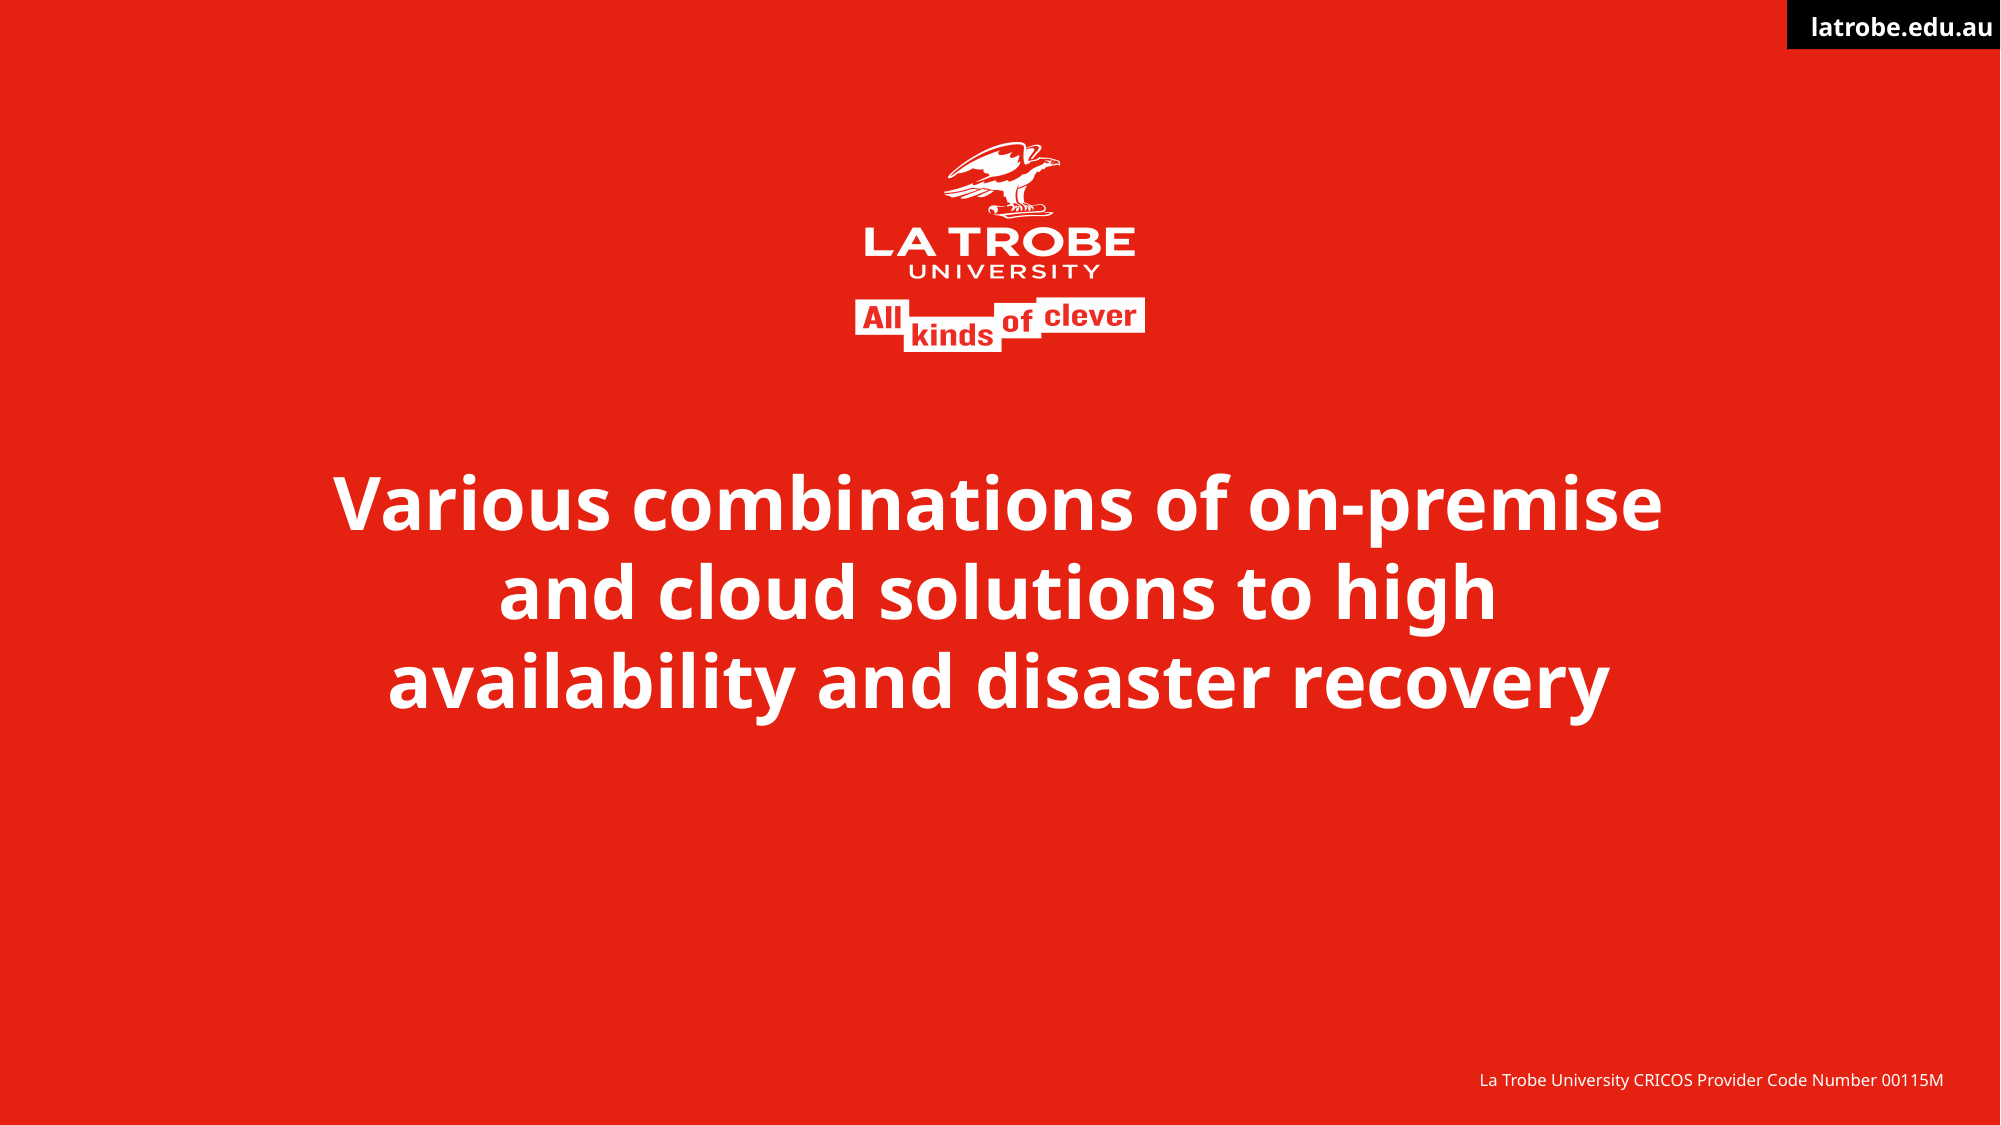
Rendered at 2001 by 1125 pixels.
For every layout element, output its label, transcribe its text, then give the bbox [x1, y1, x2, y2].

title Various combinations of on-premise and cloud solutions to high availability and disaster recovery [292, 445, 1707, 731]
picture [855, 142, 1145, 352]
